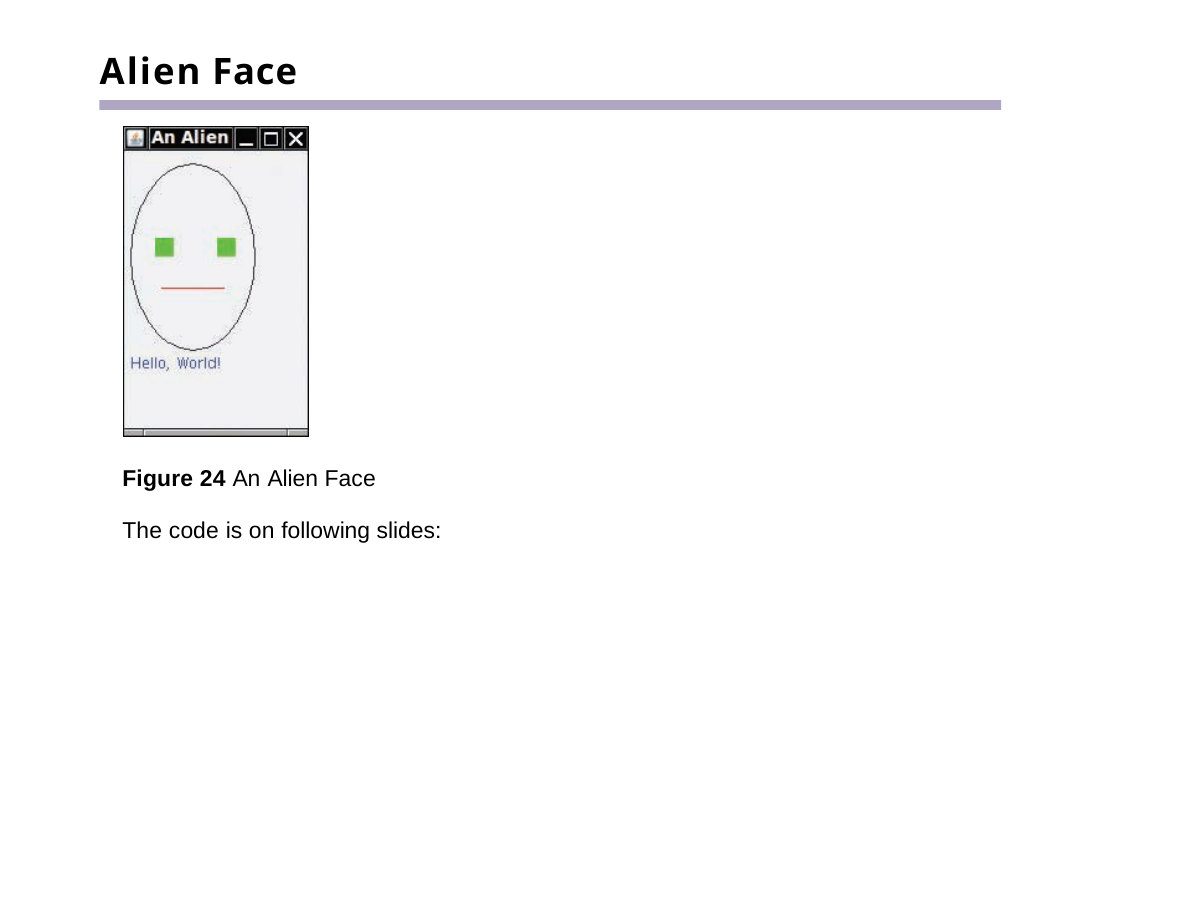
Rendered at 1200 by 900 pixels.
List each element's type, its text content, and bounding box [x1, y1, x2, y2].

title Alien Face [97, 47, 1103, 199]
text_box Figure 24 An Alien Face The code is on following slides: [120, 464, 446, 544]
text_box [123, 126, 309, 437]
